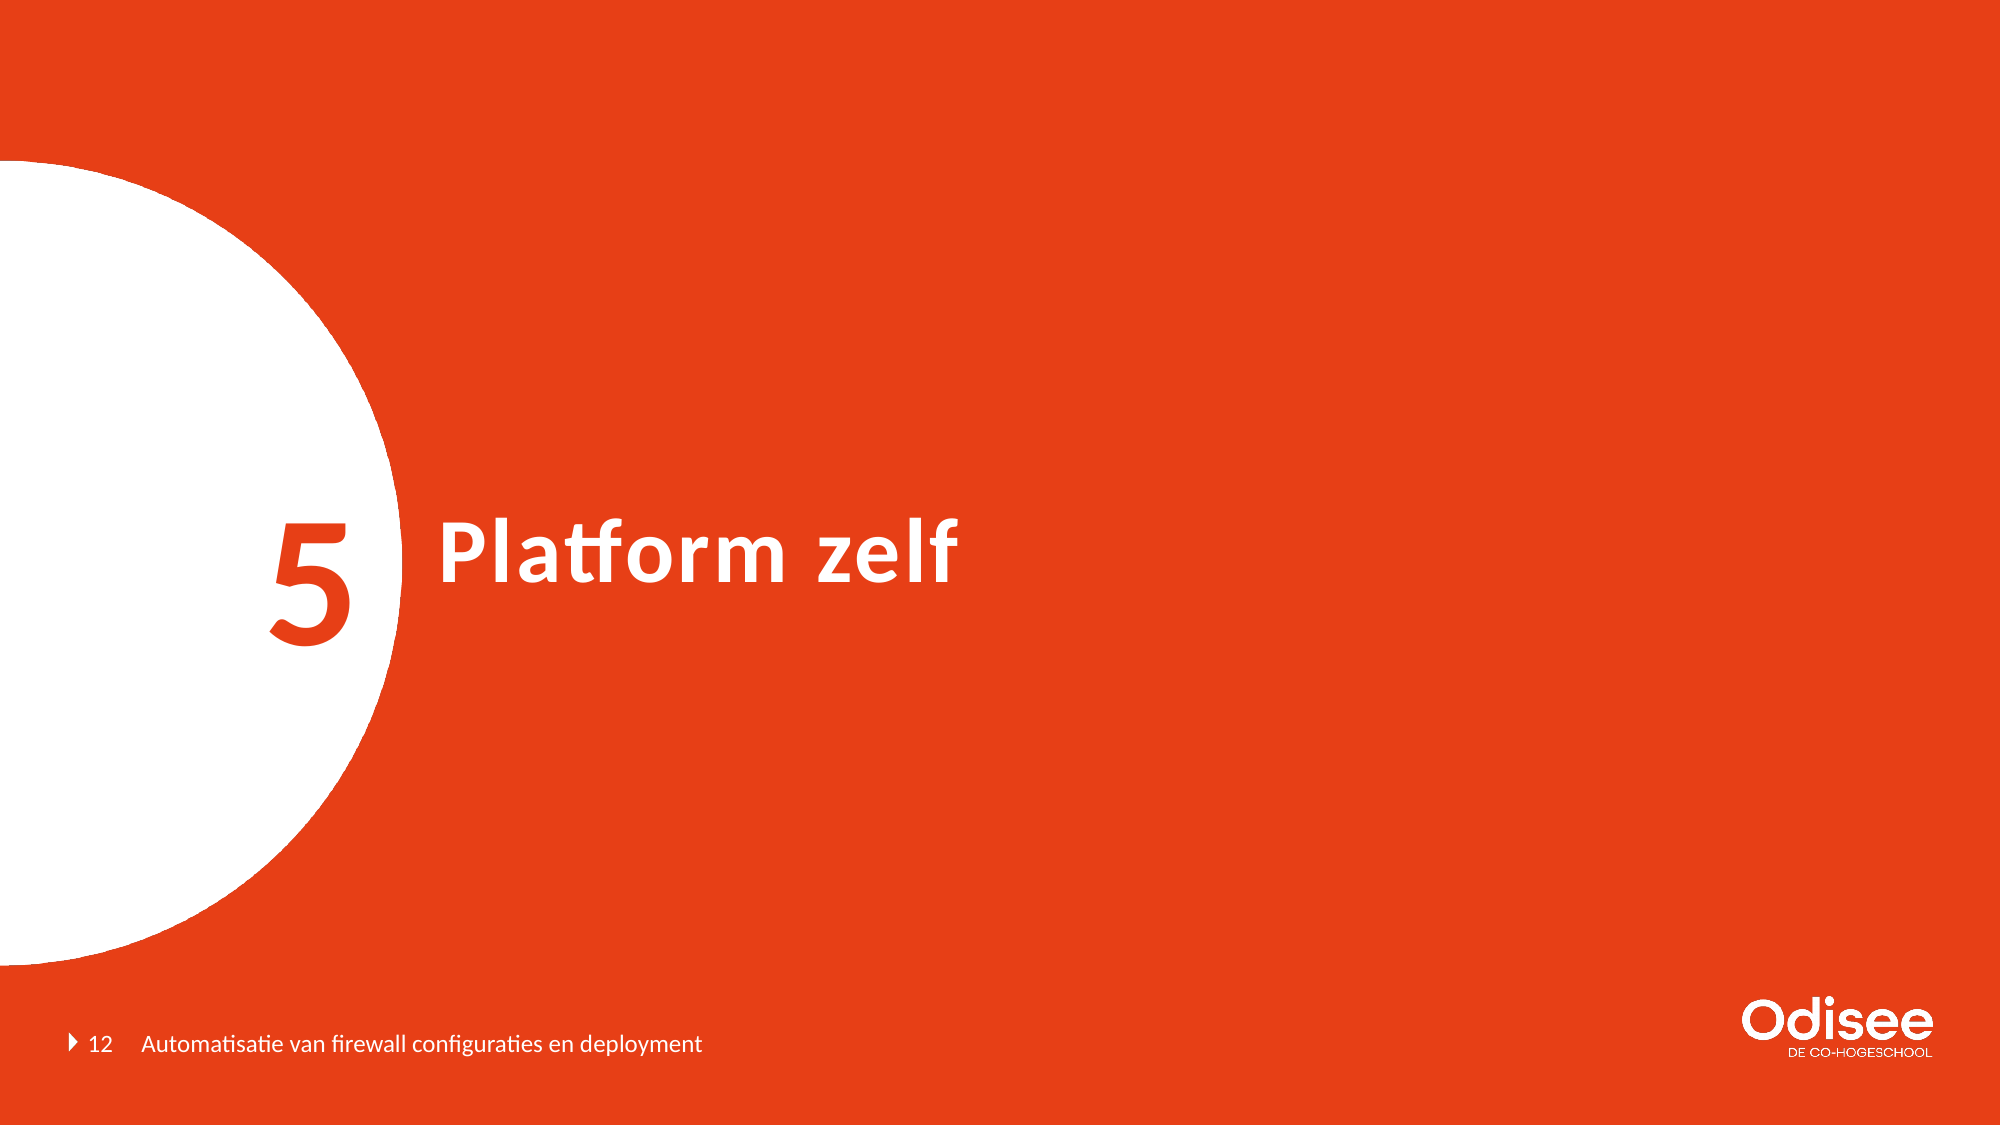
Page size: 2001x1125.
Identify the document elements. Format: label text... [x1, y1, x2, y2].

list 5 [87, 221, 361, 683]
picture [0, 155, 408, 970]
picture [1742, 996, 1933, 1057]
slide_number 12 [87, 1027, 135, 1088]
title Platform zelf [438, 365, 1986, 600]
footer Automatisatie van firewall configuraties en deployment [141, 1027, 939, 1088]
